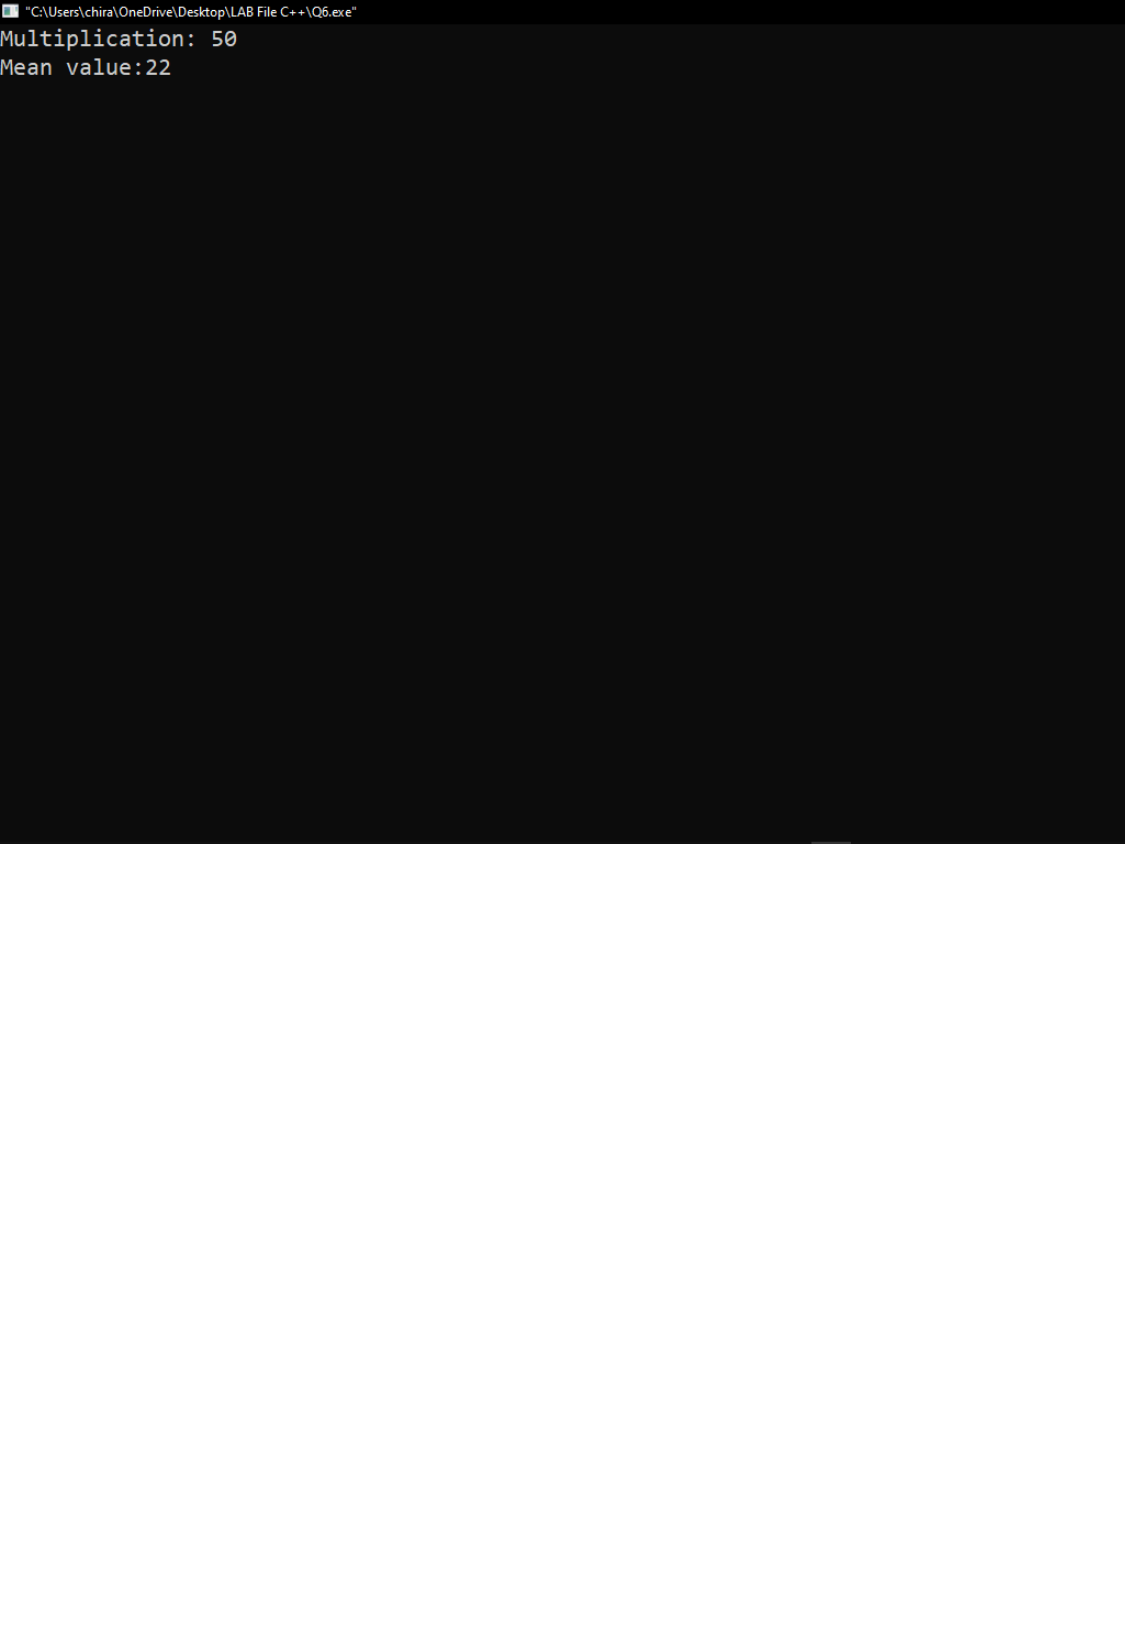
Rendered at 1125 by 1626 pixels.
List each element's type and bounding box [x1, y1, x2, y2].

picture [0, 0, 1125, 844]
